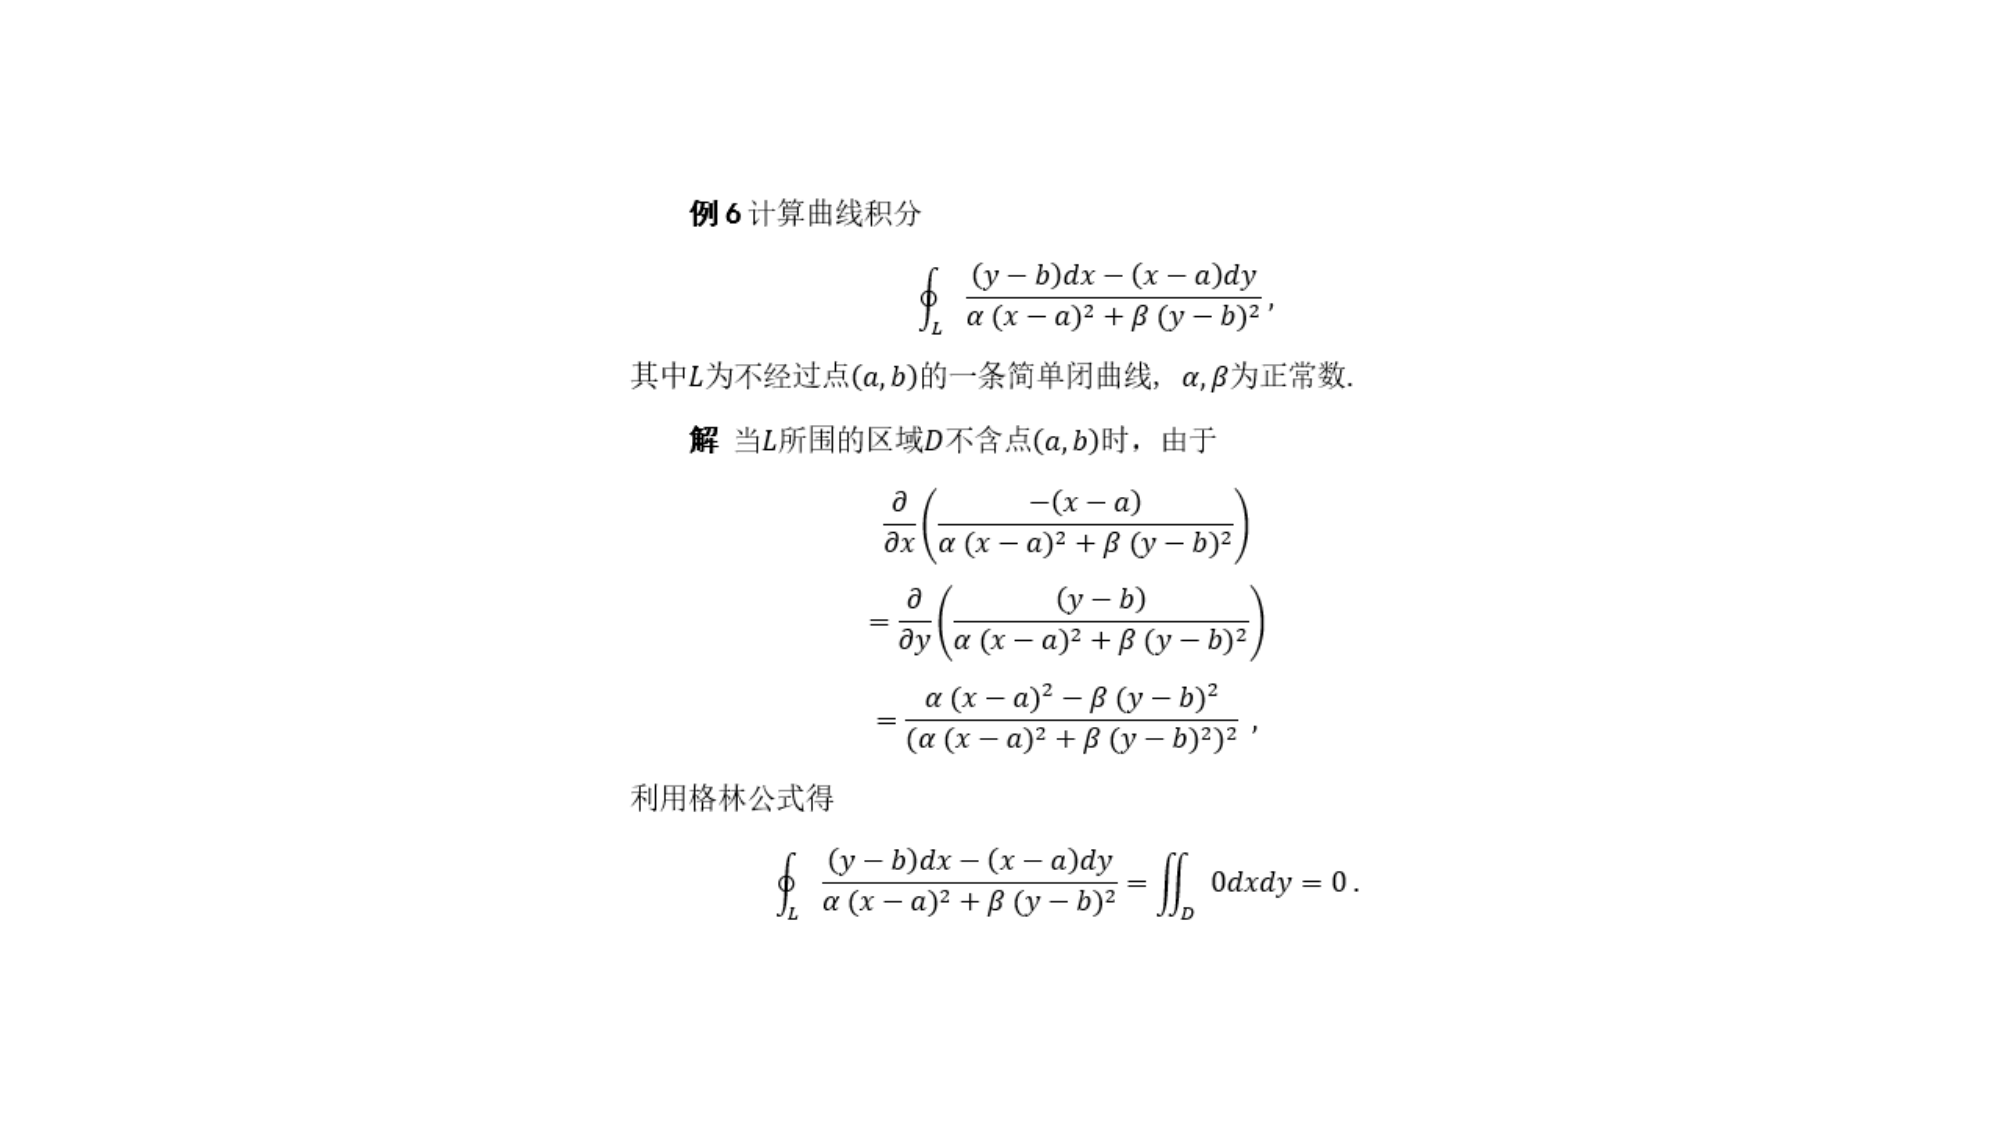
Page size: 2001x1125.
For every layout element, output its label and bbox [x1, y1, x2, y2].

picture [605, 169, 1395, 956]
